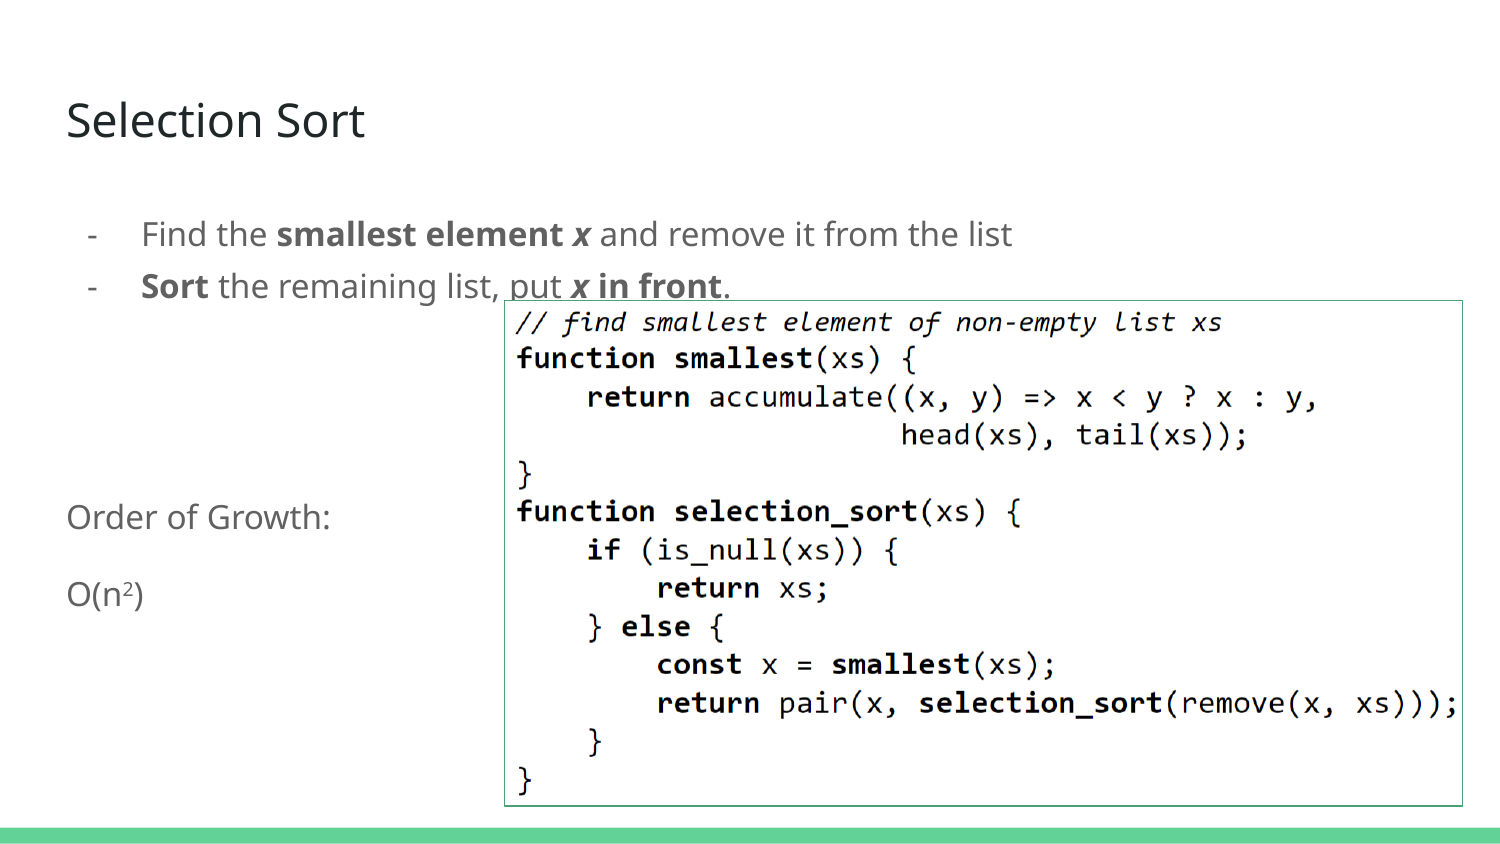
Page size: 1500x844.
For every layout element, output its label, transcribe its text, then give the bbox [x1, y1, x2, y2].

list Find the smallest element x and remove it from the list Sort the remaining list, put x in front. Order of Growth: O(n2) [51, 189, 1449, 806]
title Selection Sort [51, 72, 1449, 167]
picture [505, 301, 1462, 806]
